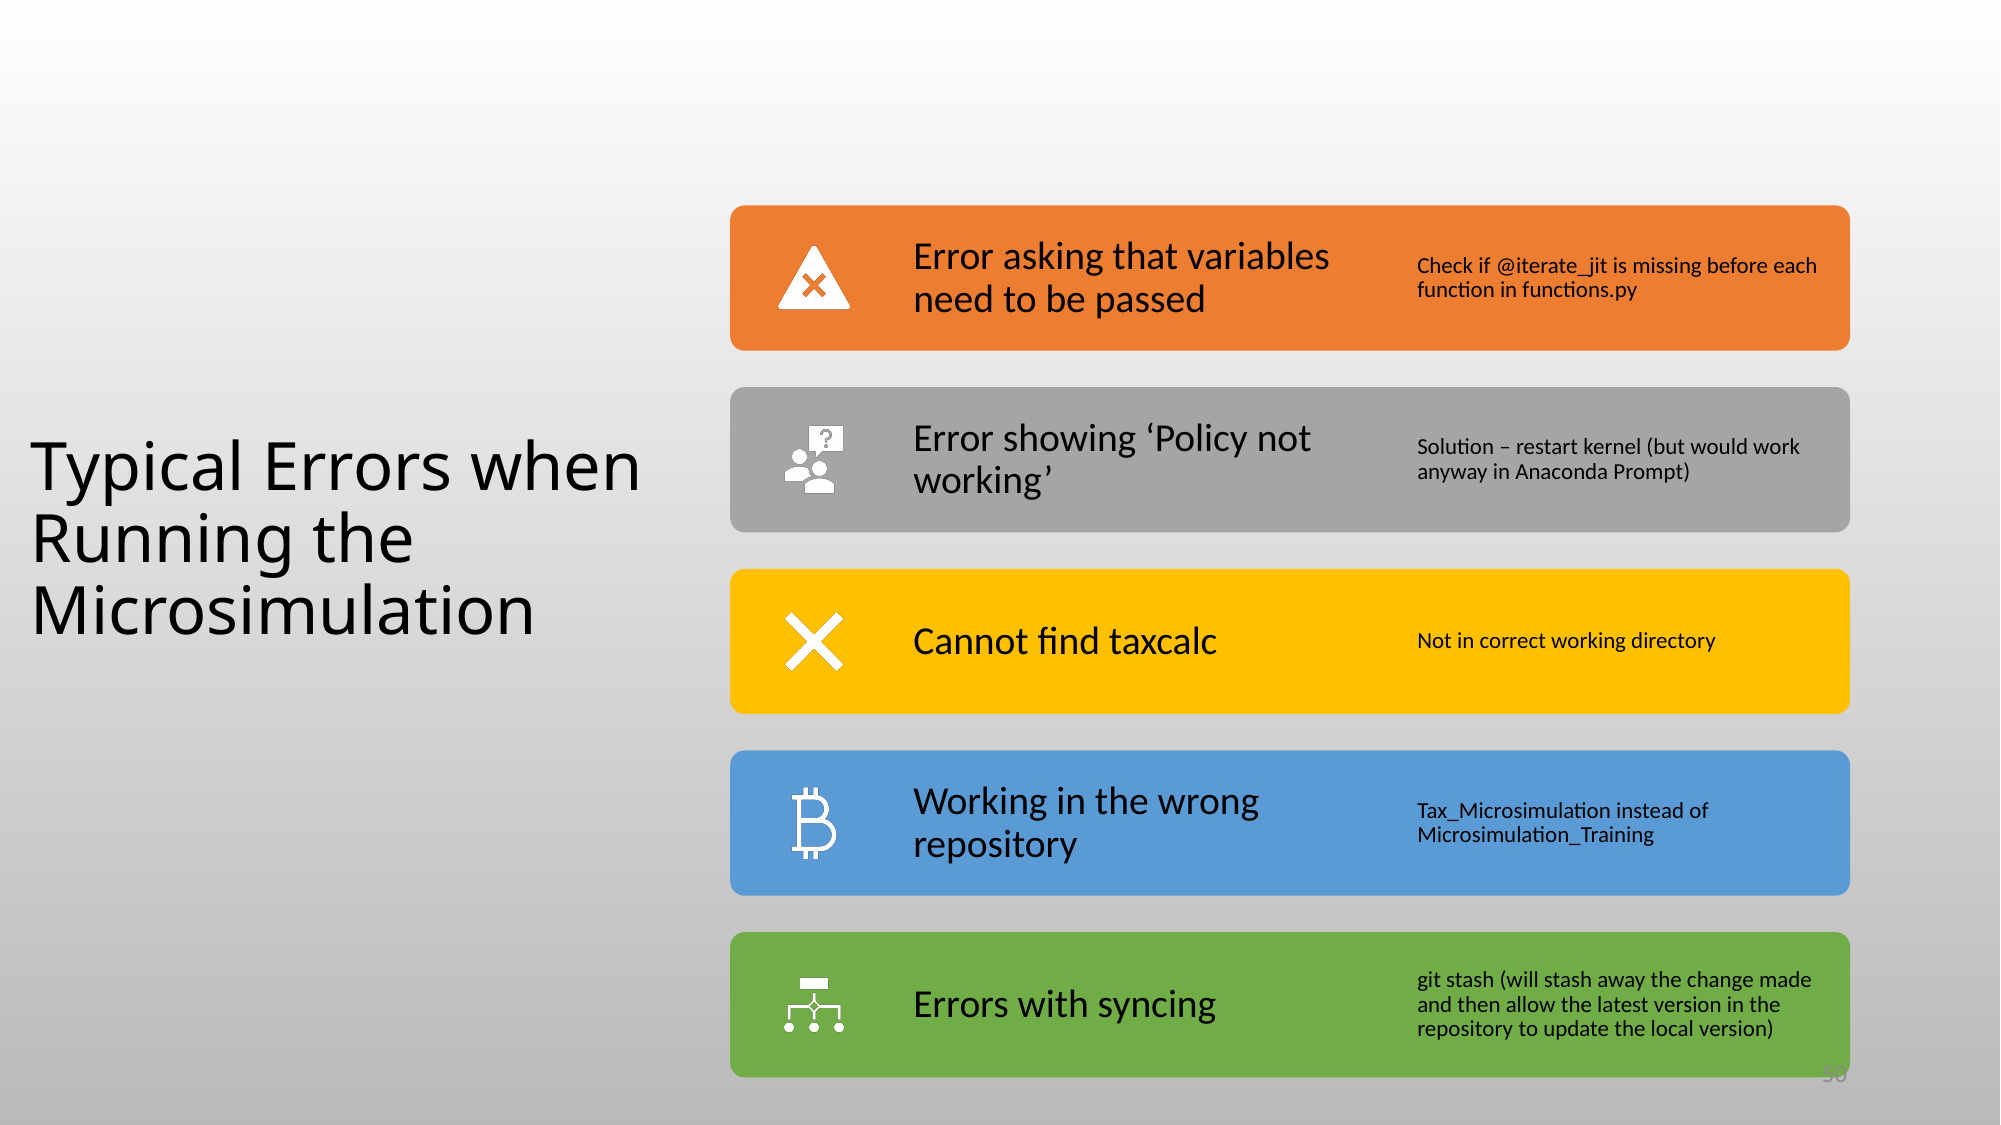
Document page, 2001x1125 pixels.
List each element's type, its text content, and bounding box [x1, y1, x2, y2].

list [730, 204, 1851, 1079]
title Typical Errors when Running the Microsimulation [15, 439, 666, 642]
slide_number 50 [1412, 1042, 1863, 1103]
